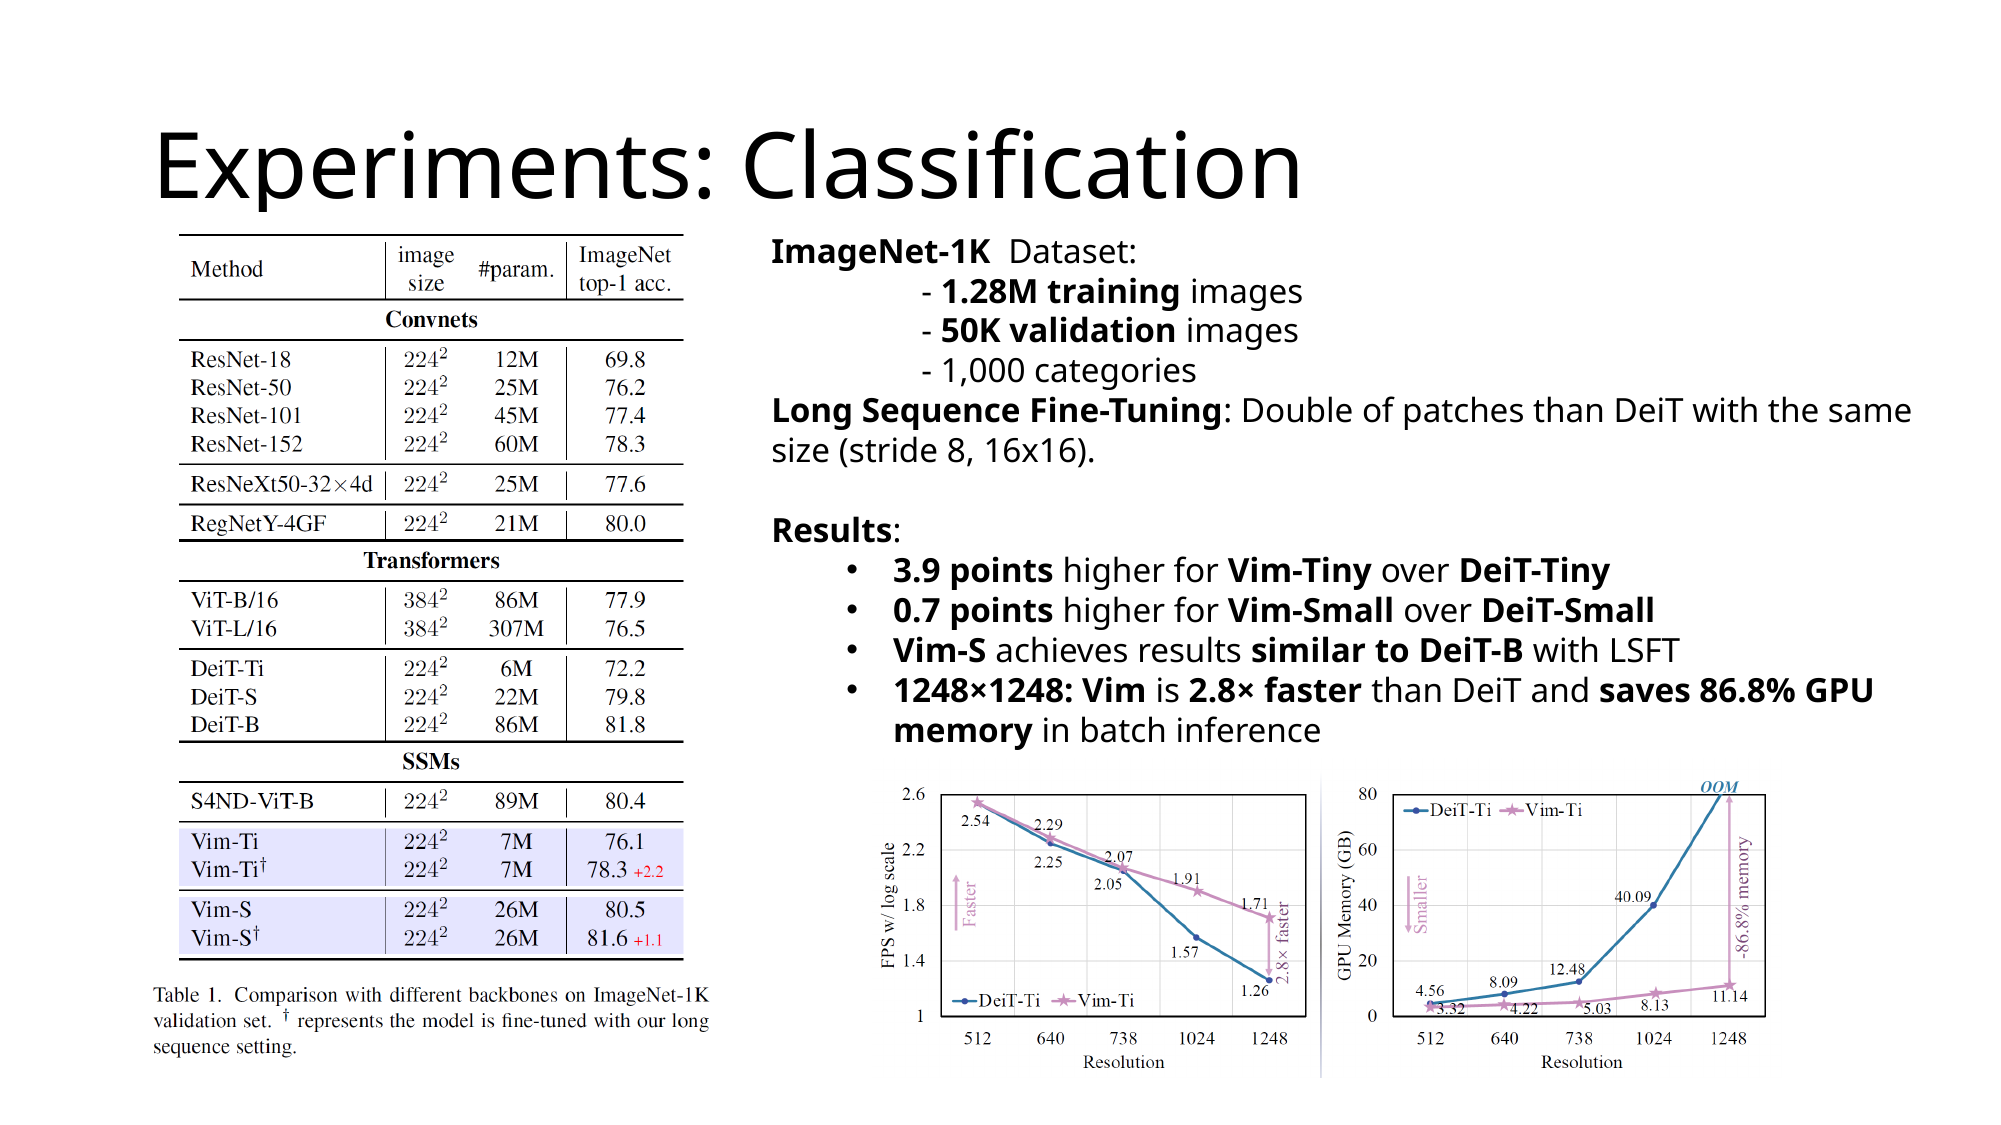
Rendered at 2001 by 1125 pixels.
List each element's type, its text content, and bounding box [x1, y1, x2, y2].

title Experiments: Classification [137, 59, 1863, 278]
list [136, 212, 718, 1066]
text_box ImageNet-1K Dataset: - 1.28M training images - 50K validation images - 1,000 categories Long Sequence Fine-Tuning: Double of patches than DeiT with the same size (stride 8, 16x16). Results: 3.9 points higher for Vim-Tiny over DeiT-Tiny 0.7 points higher for Vim-Small over DeiT-Small Vim-S achieves results similar to DeiT-B with LSFT 1248×1248: Vim is 2.8× faster than DeiT and saves 86.8% GPU memory in batch inference [756, 222, 1970, 802]
picture [872, 757, 1782, 1079]
